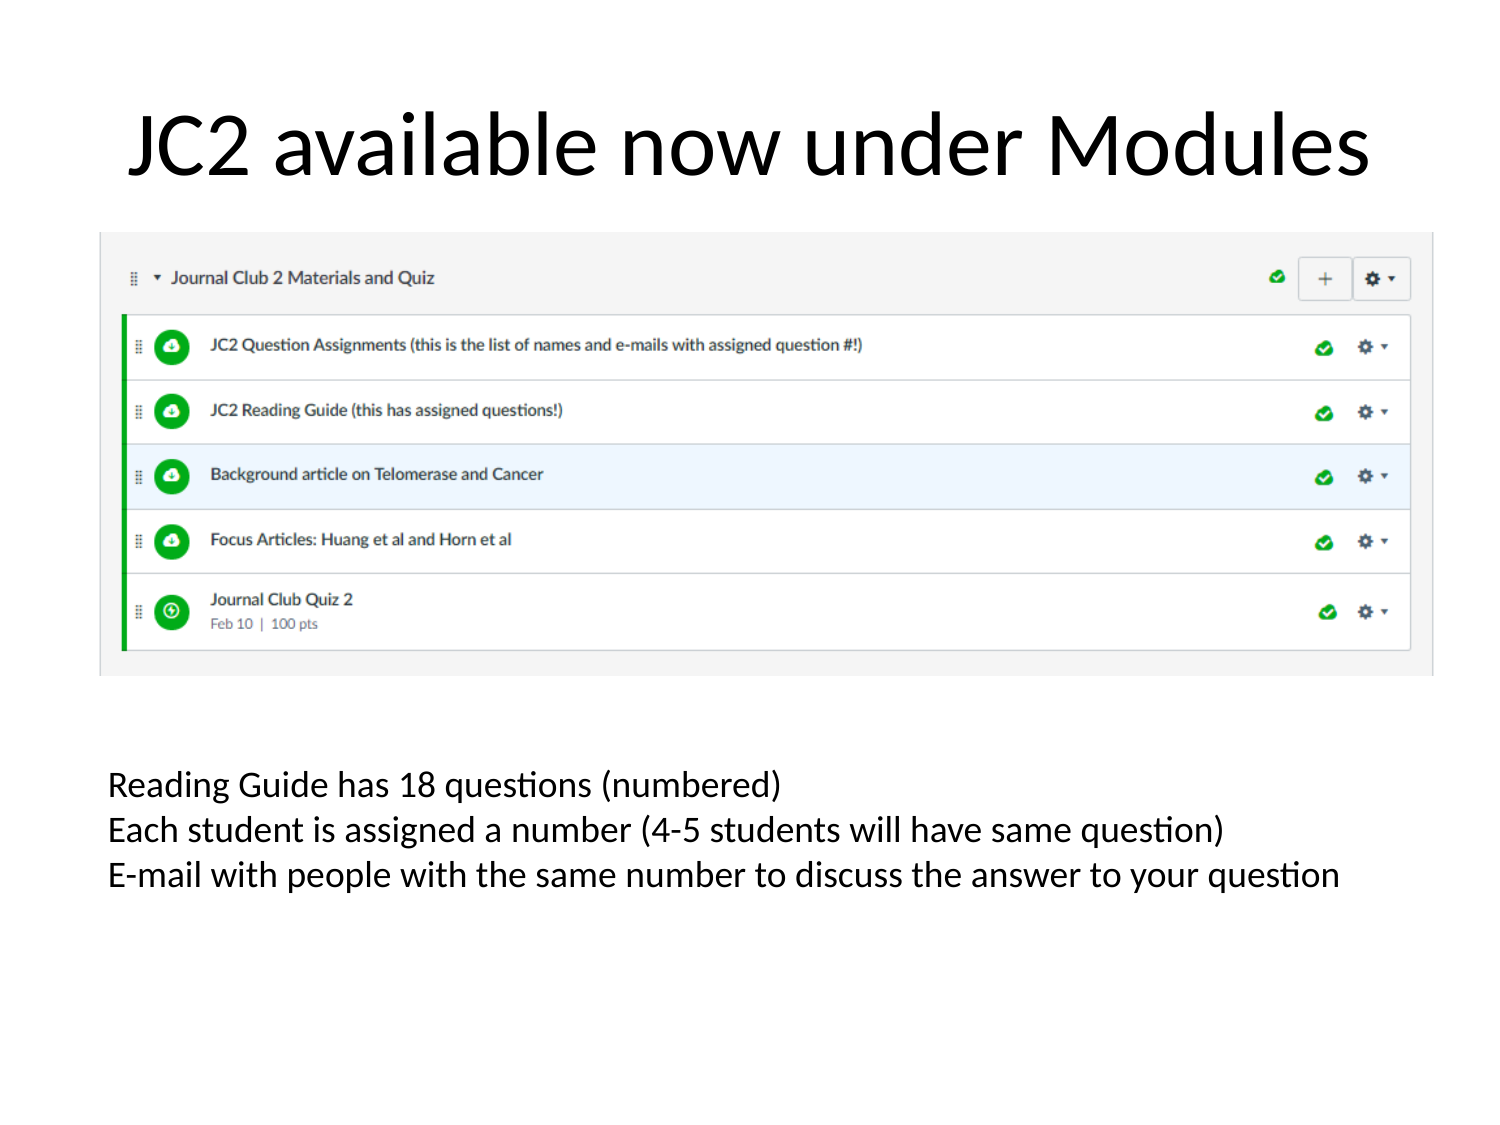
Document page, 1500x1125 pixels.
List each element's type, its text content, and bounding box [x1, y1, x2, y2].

picture [74, 232, 1457, 676]
text_box Reading Guide has 18 questions (numbered) Each student is assigned a number (4-5 students will have same question) E-mail with people with the same number to discuss the answer to your question [93, 753, 1425, 903]
title JC2 available now under Modules [75, 45, 1425, 231]
